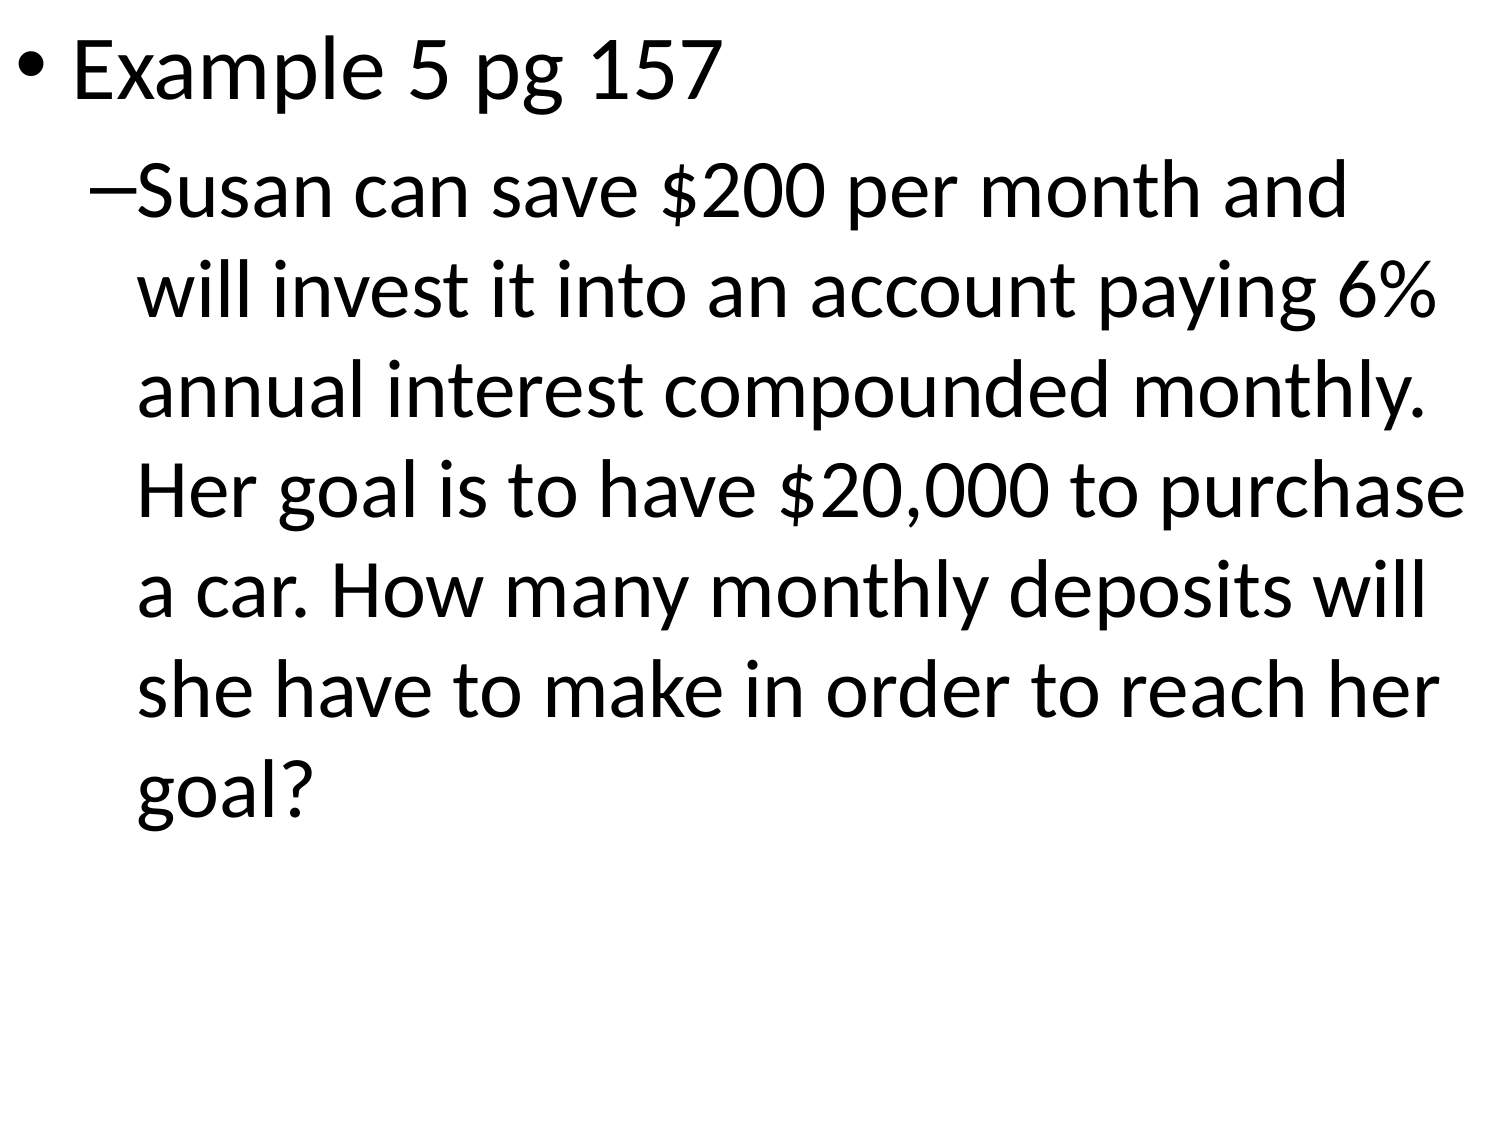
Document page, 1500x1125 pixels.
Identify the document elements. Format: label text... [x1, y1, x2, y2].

list Example 5 pg 157 Susan can save $200 per month and will invest it into an account paying 6% annual interest compounded monthly. Her goal is to have $20,000 to purchase a car. How many monthly deposits will she have to make in order to reach her goal? [0, 0, 1500, 1125]
